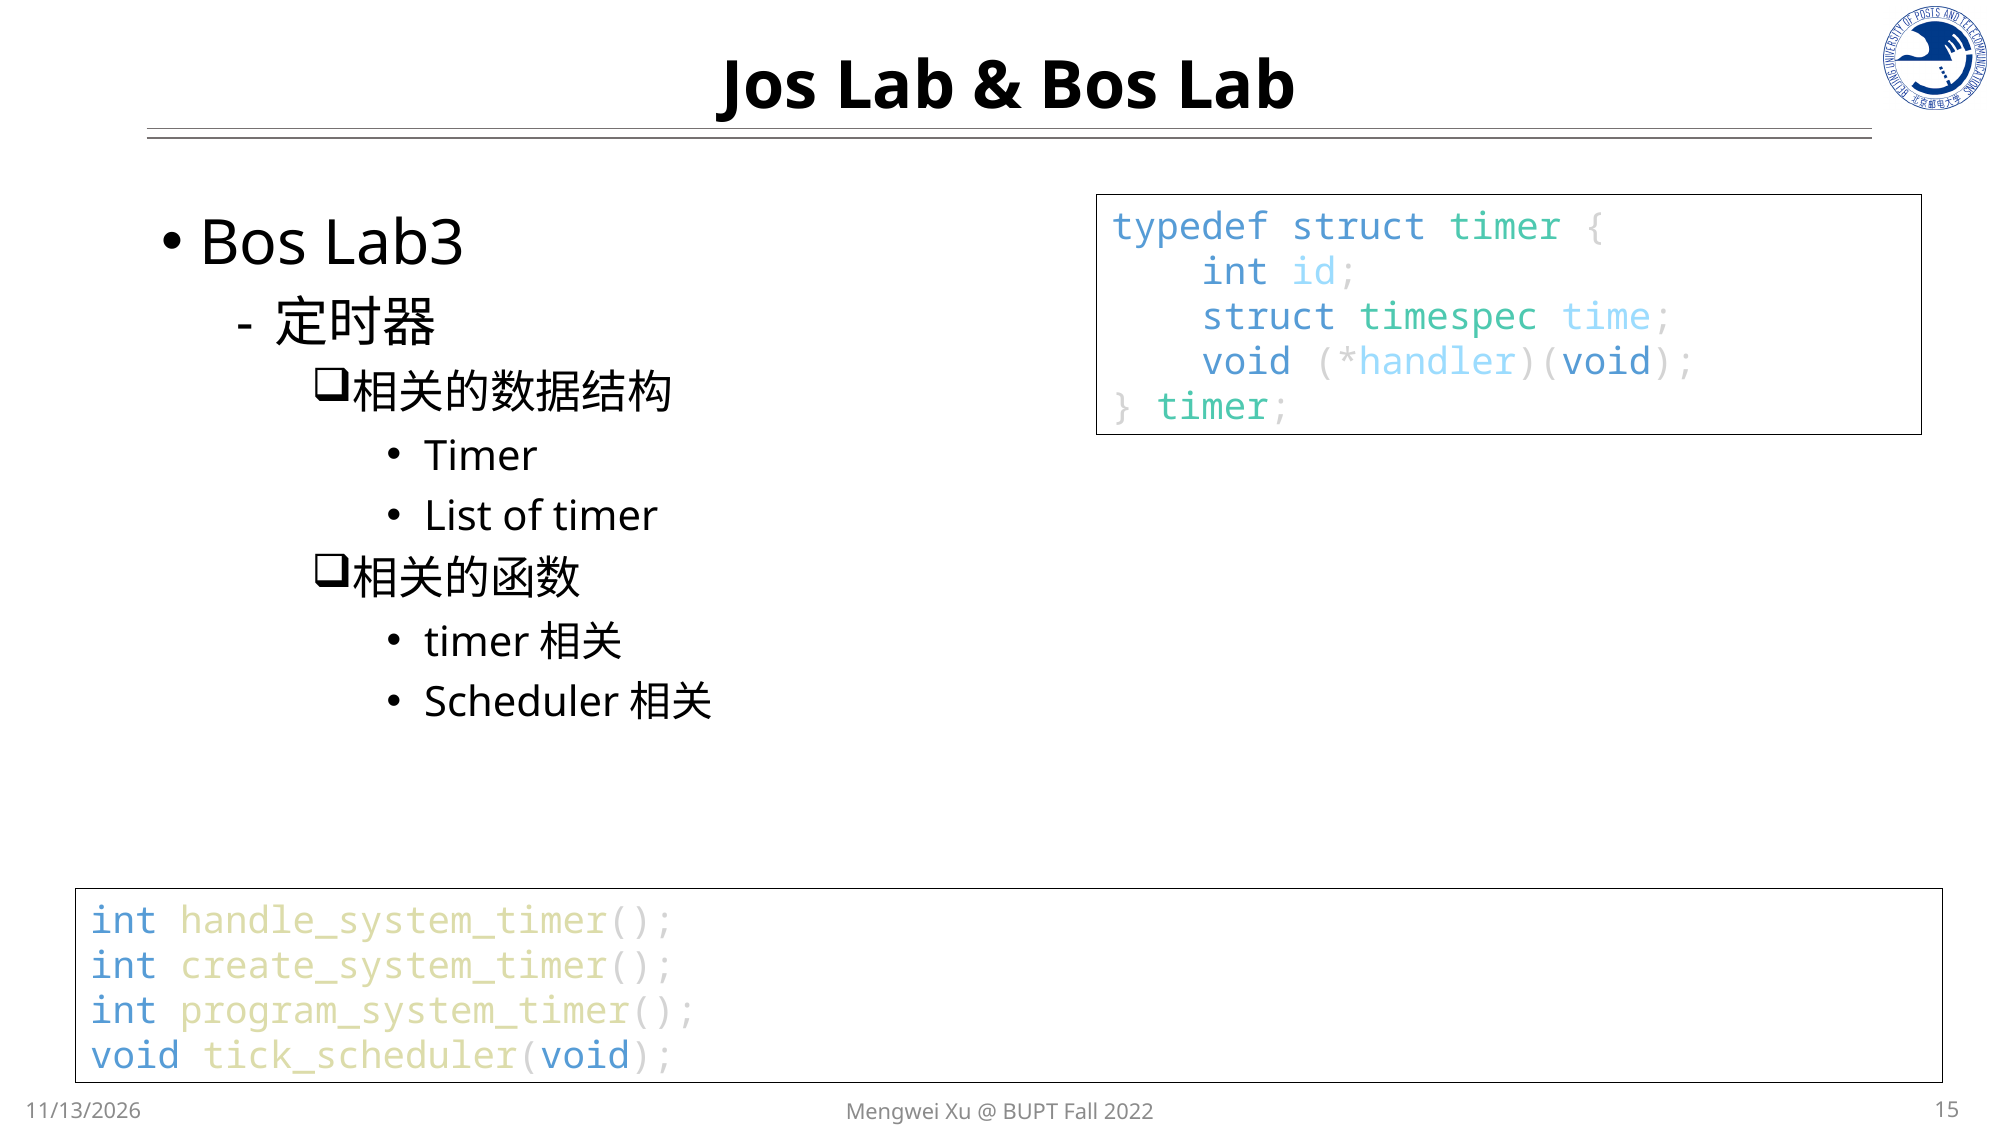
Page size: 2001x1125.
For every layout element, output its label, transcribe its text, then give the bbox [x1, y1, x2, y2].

slide_number 15 [1871, 1096, 1975, 1125]
text_box int handle_system_timer(); int create_system_timer(); int program_system_timer(); void tick_scheduler(void); [75, 888, 1943, 1083]
picture [1883, 6, 1987, 110]
footer Mengwei Xu @ BUPT Fall 2022 [662, 1097, 1338, 1125]
list Jos Lab & Bos Lab [457, 43, 1561, 124]
list Bos Lab3 定时器 相关的数据结构 Timer List of timer 相关的函数 timer相关 Scheduler相关 [146, 194, 1872, 888]
text_box typedef struct timer { int id; struct timespec time; void (*handler)(void); } timer; [1096, 194, 1922, 435]
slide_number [10, 1097, 200, 1125]
